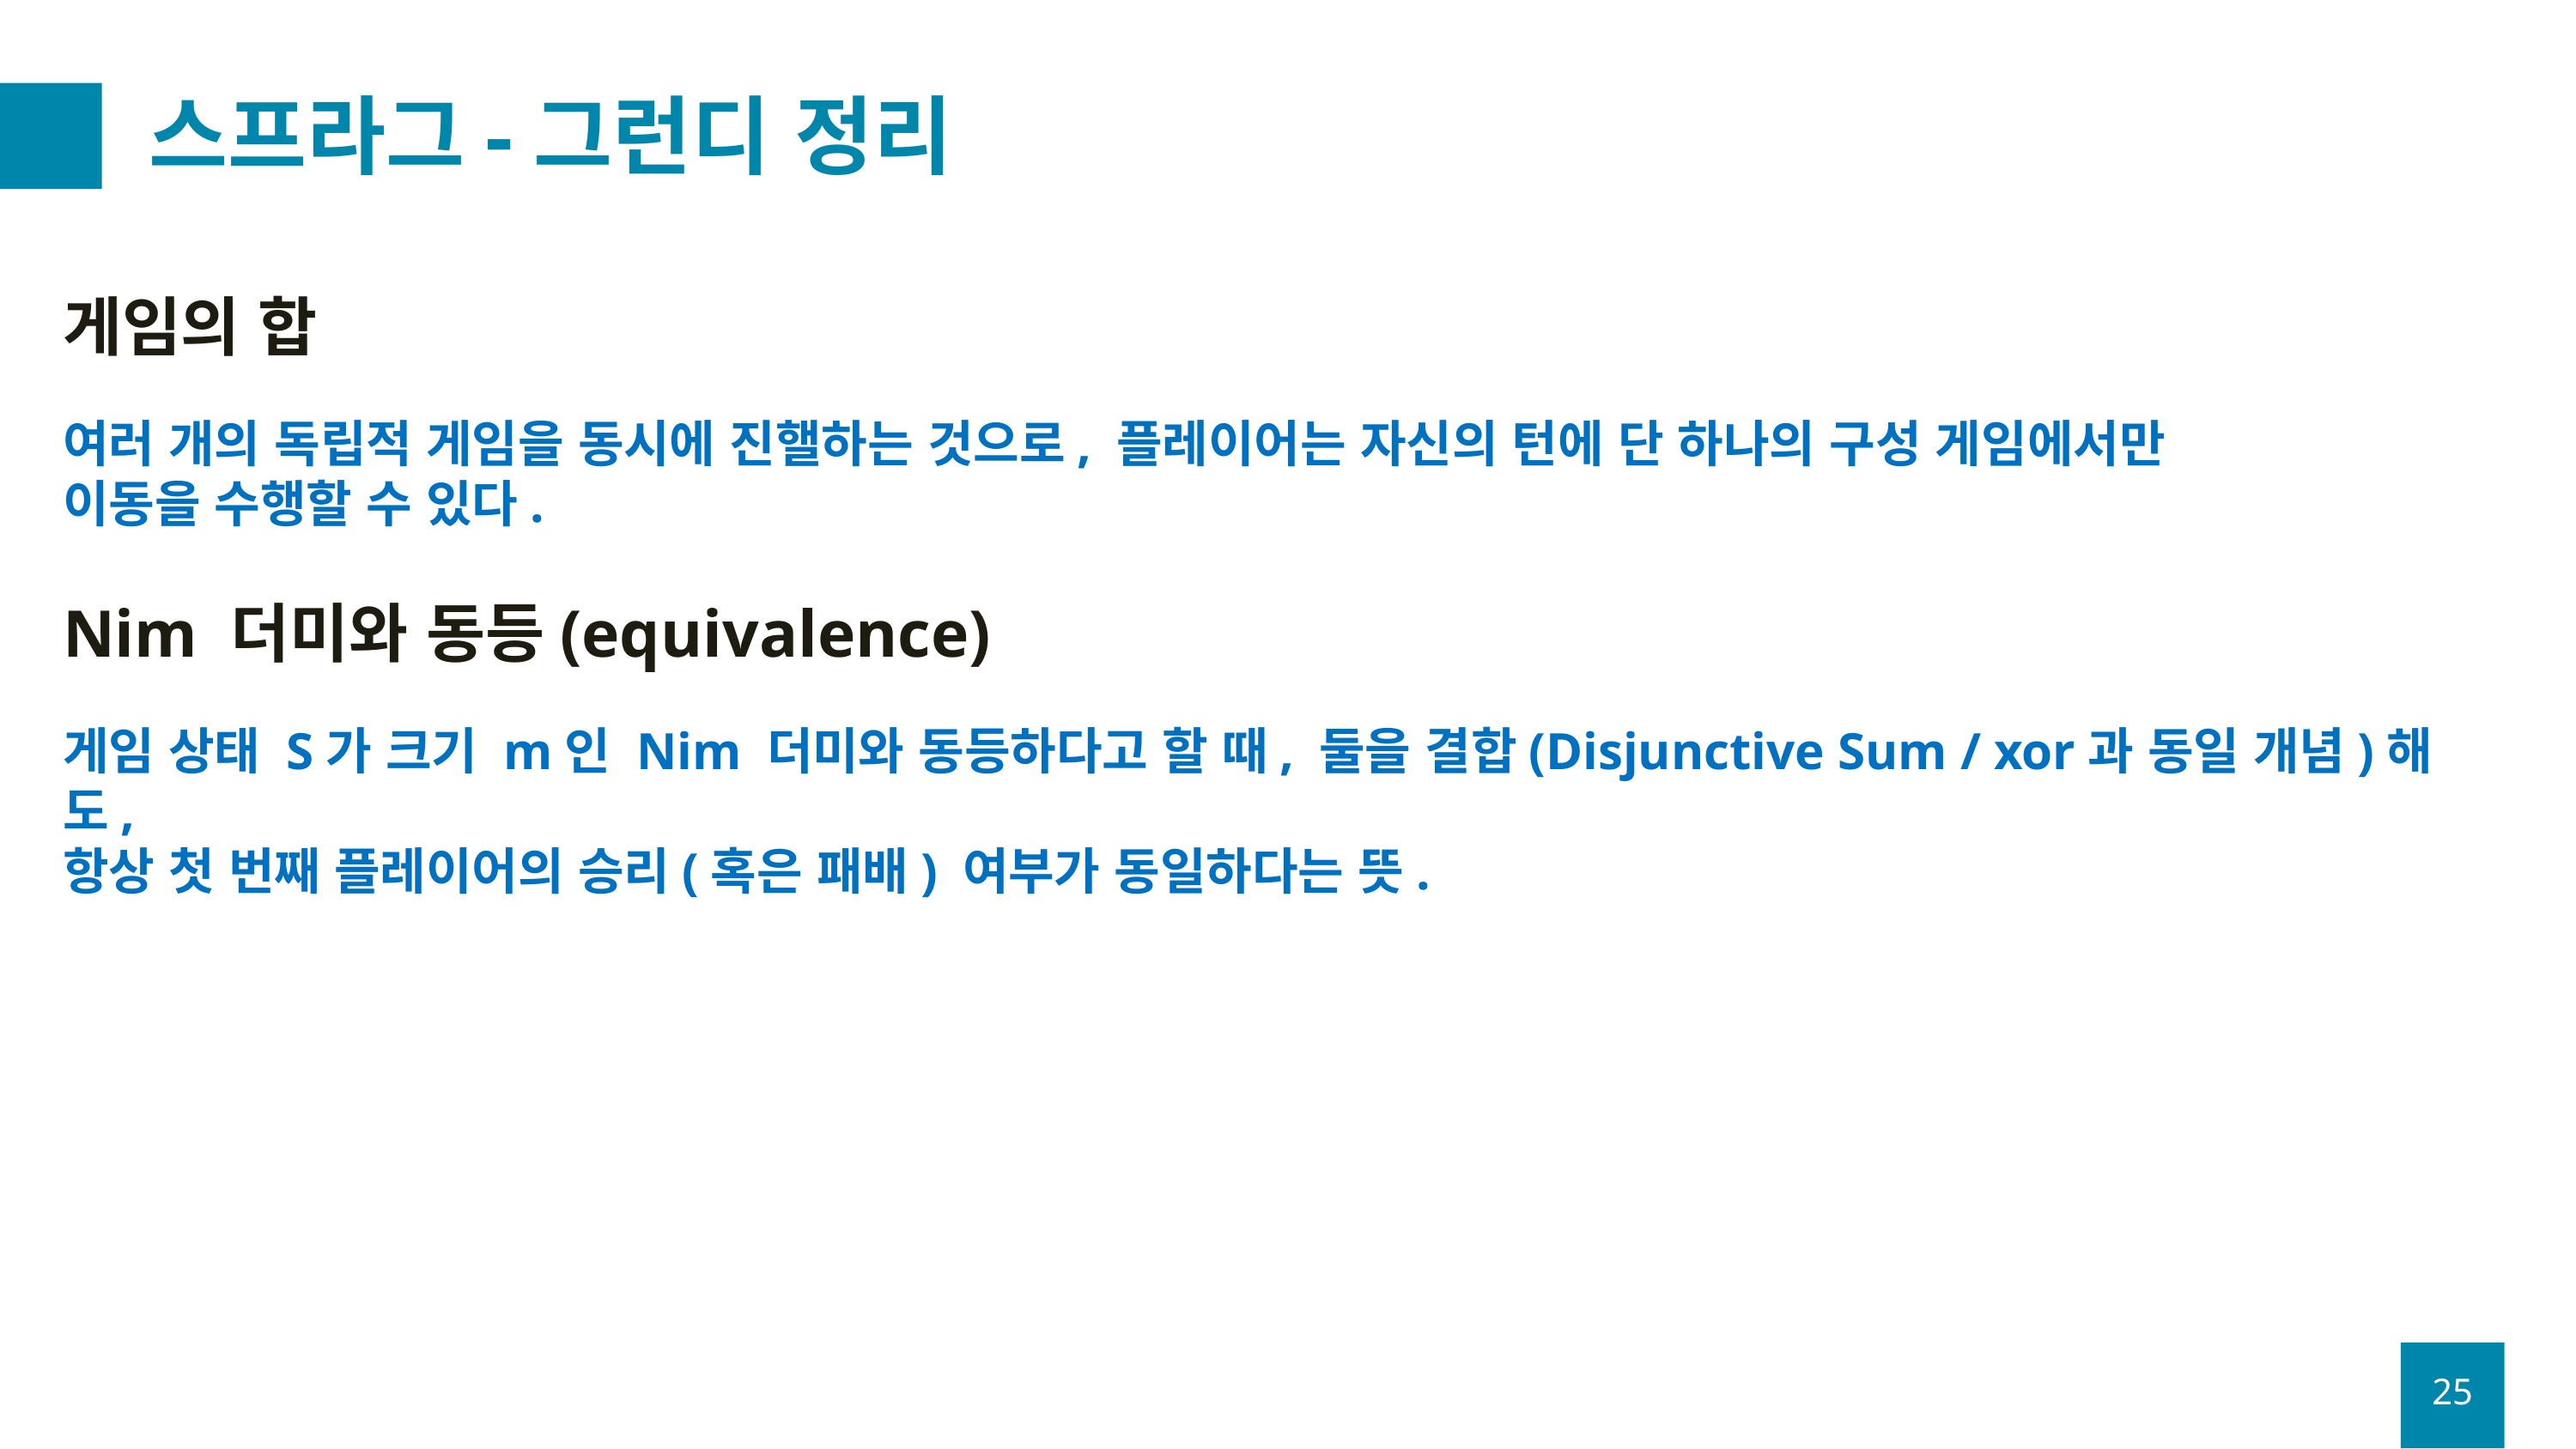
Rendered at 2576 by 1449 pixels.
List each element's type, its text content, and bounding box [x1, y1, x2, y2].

title 스프라그-그런디 정리 [136, 64, 2488, 216]
text_box Nim 더미와 동등(equivalence) [50, 586, 1138, 677]
text_box 게임의 합 [50, 280, 1138, 370]
text_box 게임 상태 S가 크기 m인 Nim 더미와 동등하다고 할 때, 둘을 결합(Disjunctive Sum / xor과 동일 개념)해도, 항상 첫 번째 플레이어의 승리(혹은 패배) 여부가 동일하다는 뜻. [50, 712, 2505, 906]
text_box 여러 개의 독립적 게임을 동시에 진핼하는 것으로, 플레이어는 자신의 턴에 단 하나의 구성 게임에서만 이동을 수행할 수 있다. [50, 406, 2505, 539]
slide_number 25 [2400, 1355, 2505, 1433]
